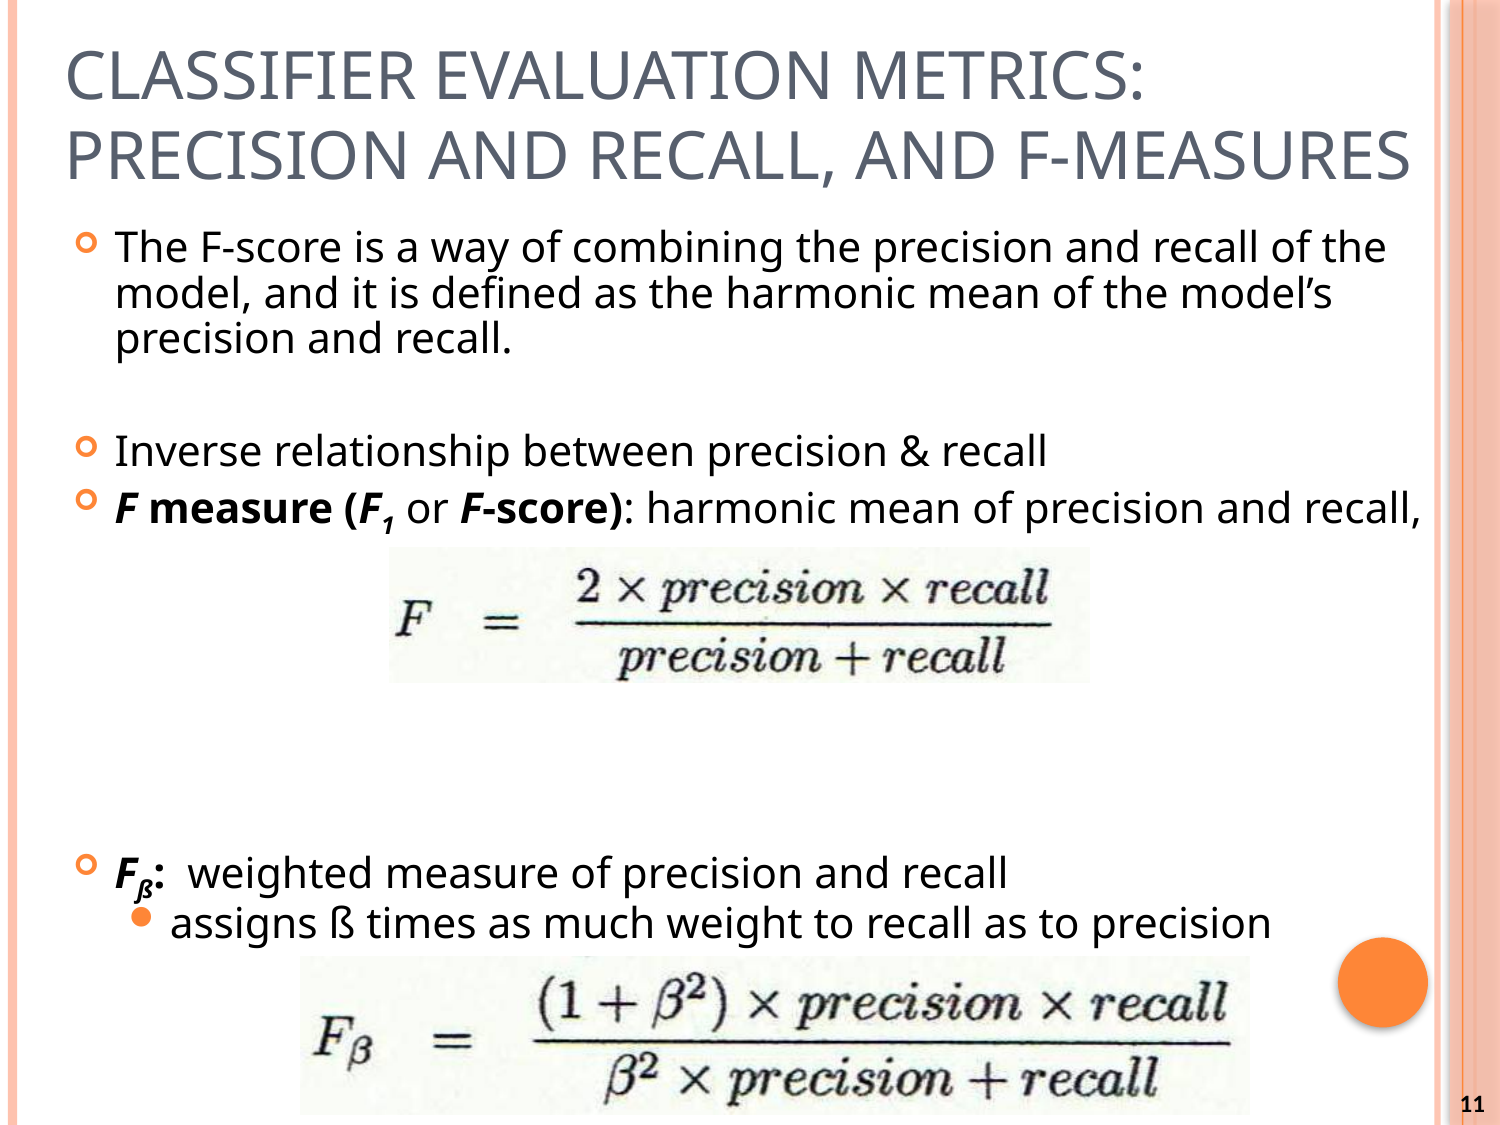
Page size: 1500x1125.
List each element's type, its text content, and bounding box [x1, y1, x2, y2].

list The F-score is a way of combining the precision and recall of the model, and it is defined as the harmonic mean of the model’s precision and recall. Inverse relationship between precision & recall F measure (F1 or F-score): harmonic mean of precision and recall, Fß: weighted measure of precision and recall assigns ß times as much weight to recall as to precision [58, 100, 1442, 1001]
title Classifier Evaluation Metrics: Precision and Recall, and F-measures [50, 0, 1429, 200]
text_box 11 [1187, 1062, 1500, 1125]
text_box [172, 821, 203, 907]
picture [299, 955, 1251, 1115]
picture [388, 546, 1090, 683]
